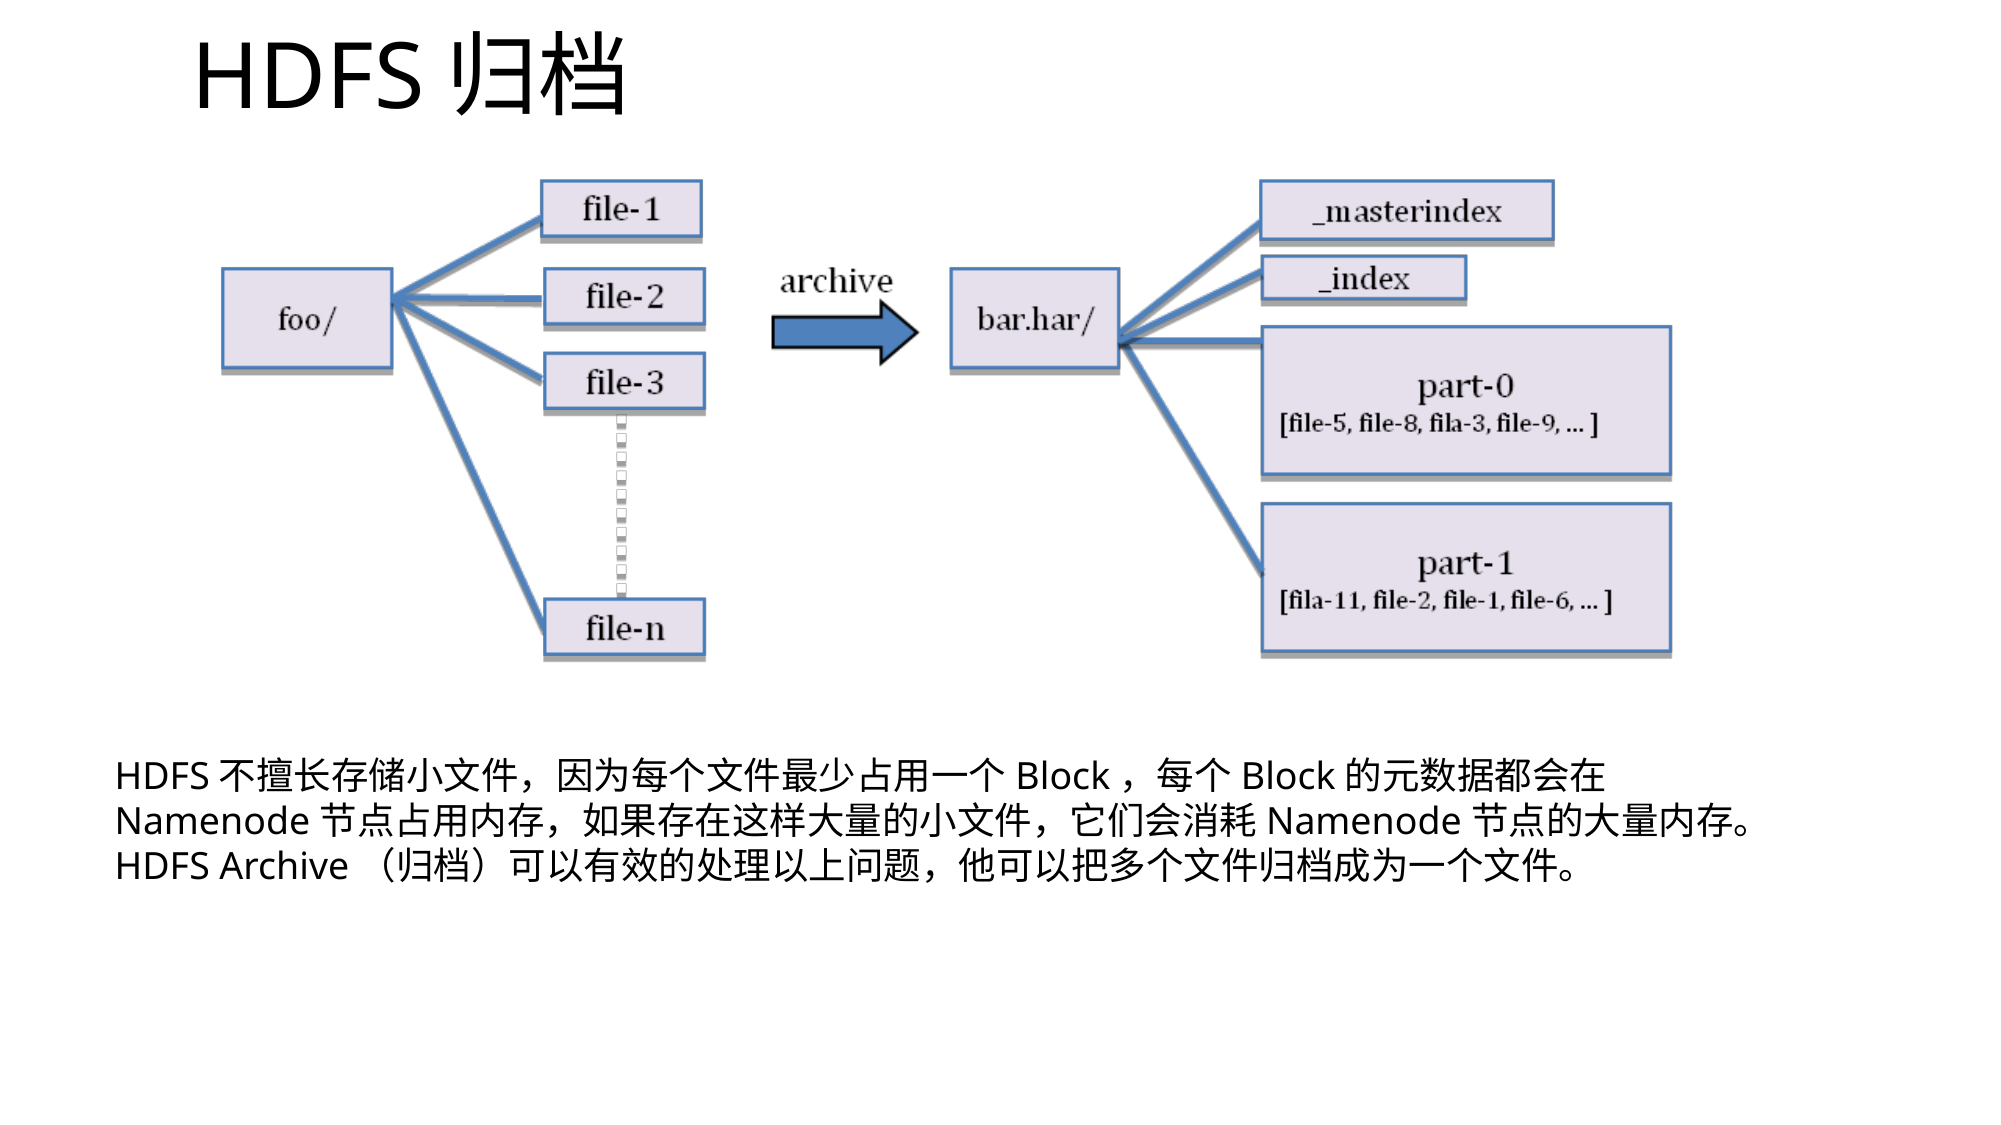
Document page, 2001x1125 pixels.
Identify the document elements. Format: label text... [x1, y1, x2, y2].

text_box HDFS不擅长存储小文件，因为每个文件最少占用一个Block，每个Block的元数据都会在Namenode节点占用内存，如果存在这样大量的小文件，它们会消耗Namenode节点的大量内存。HDFS Archive（归档）可以有效的处理以上问题，他可以把多个文件归档成为一个文件。 [99, 744, 1761, 895]
title HDFS归档 [176, 0, 1902, 159]
picture [220, 172, 1702, 681]
